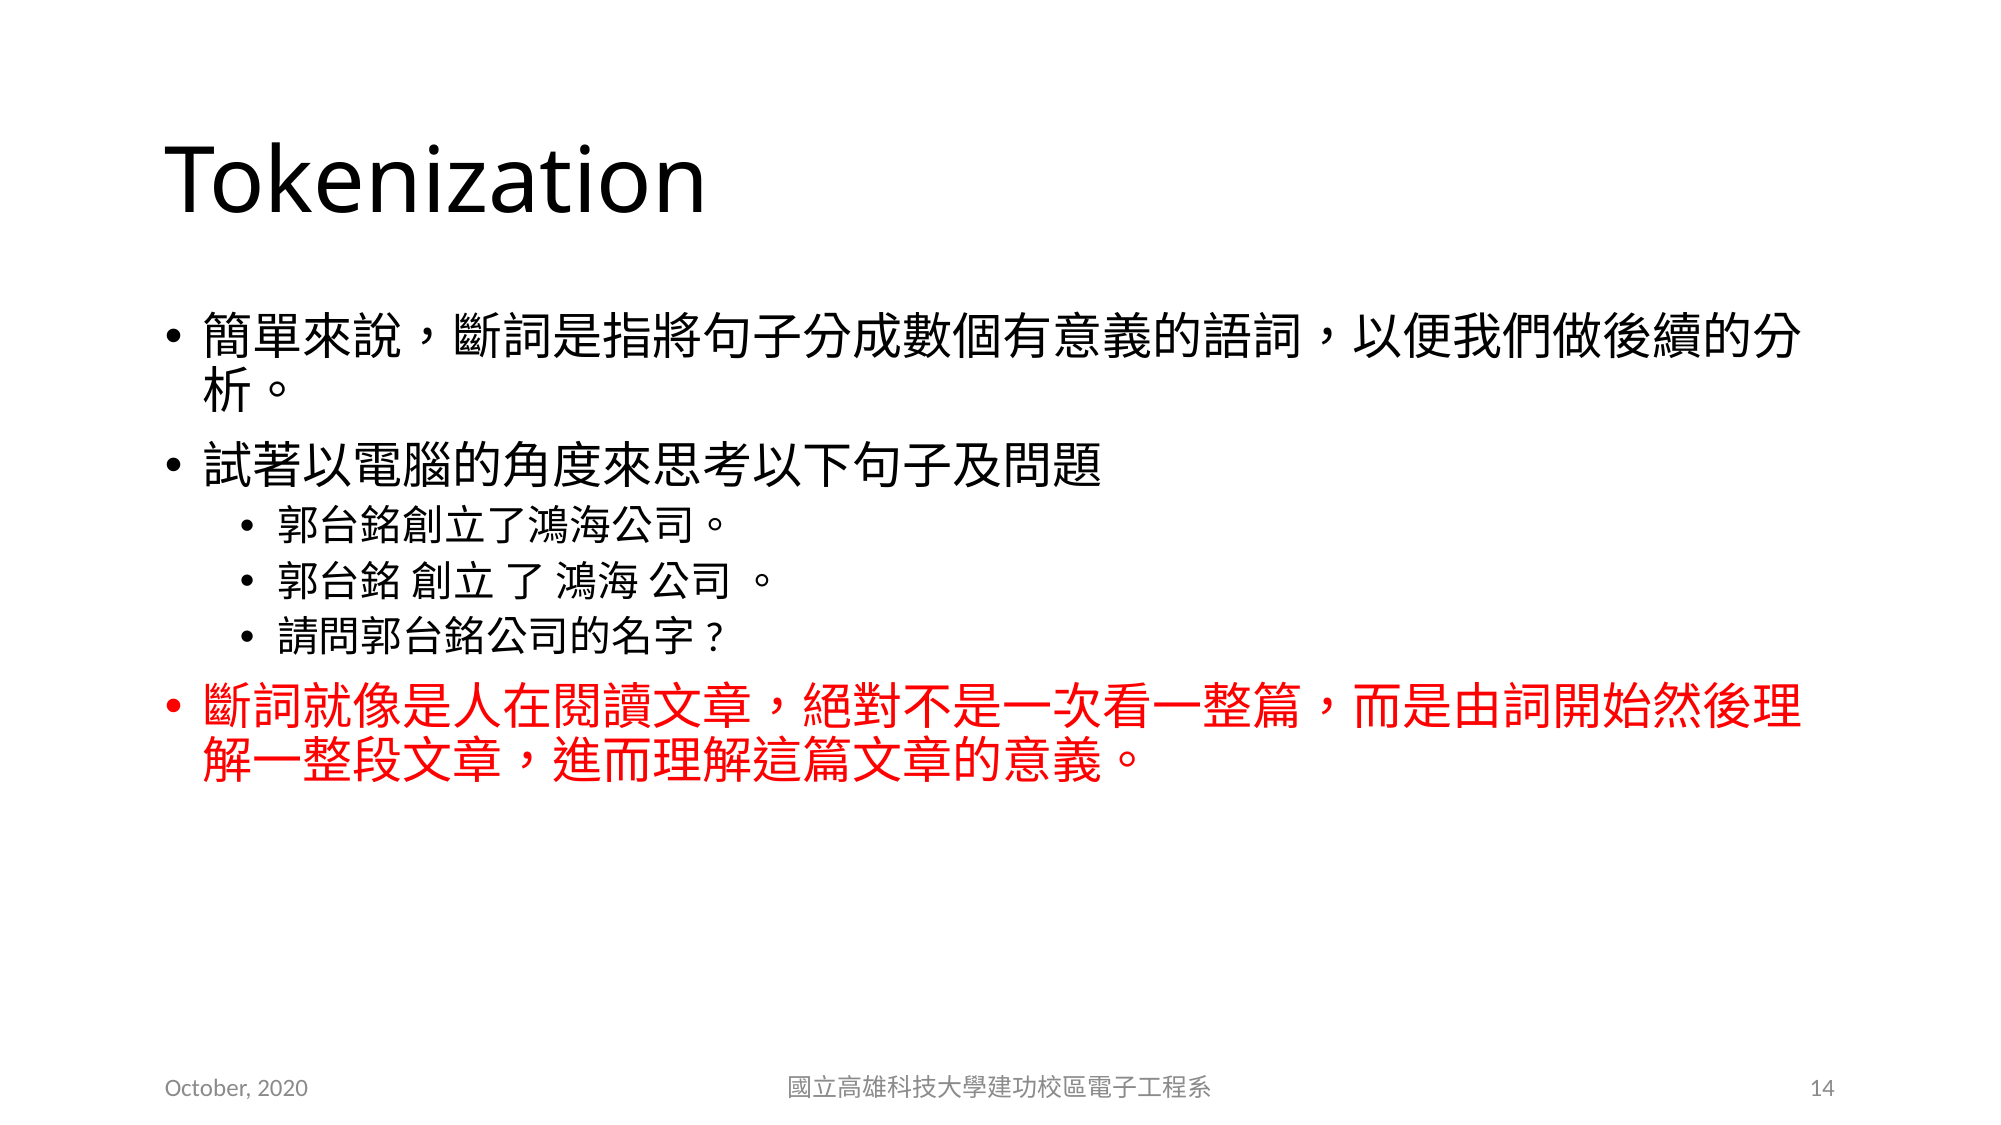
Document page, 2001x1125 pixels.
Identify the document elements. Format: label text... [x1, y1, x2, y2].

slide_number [149, 1056, 452, 1117]
slide_number 14 [1724, 1056, 1850, 1117]
list 簡單來說，斷詞是指將句子分成數個有意義的語詞，以便我們做後續的分析。 試著以電腦的角度來思考以下句子及問題 郭台銘創立了鴻海公司。 郭台銘 創立 了 鴻海 公司 。 請問郭台銘公司的名字? 斷詞就像是人在閱讀文章，絕對不是一次看一整篇，而是由詞開始然後理解一整段文章，進而理解這篇文章的意義。 [149, 304, 1850, 1043]
footer 國立高雄科技大學建功校區電子工程系 [452, 1056, 1548, 1117]
title Tokenization [149, 101, 1851, 265]
